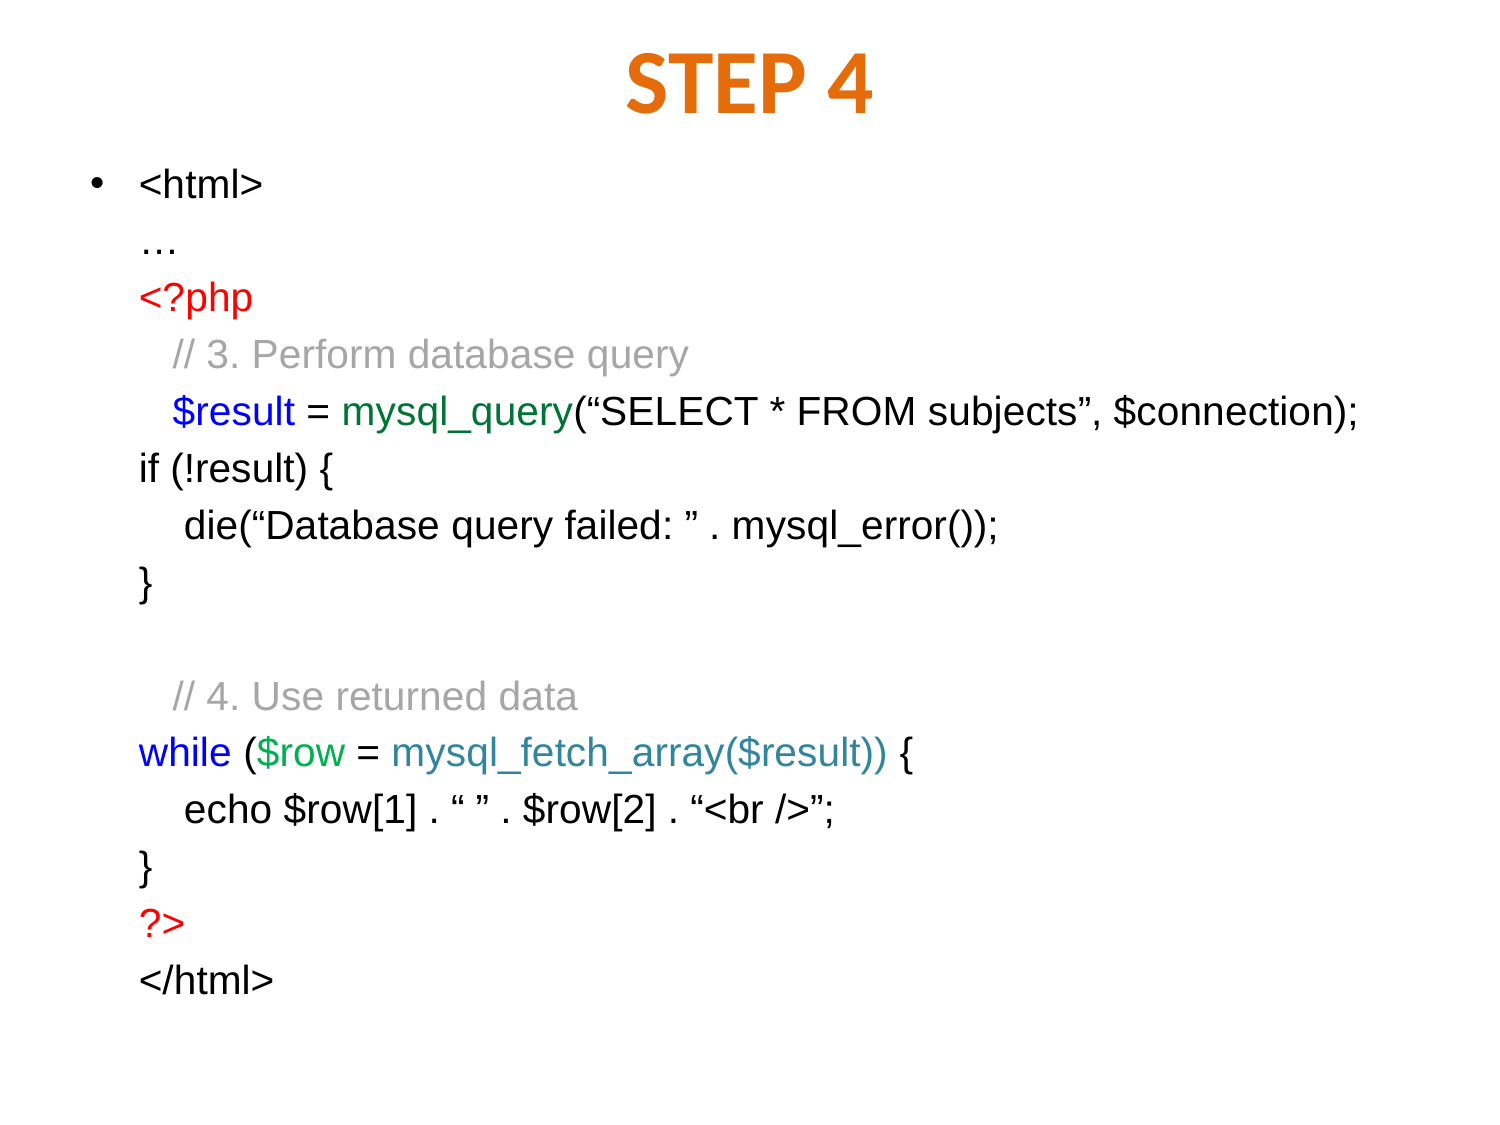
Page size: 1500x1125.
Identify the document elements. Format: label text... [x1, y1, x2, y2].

list <html> … <?php // 3. Perform database query $result = mysql_query(“SELECT * FROM subjects”, $connection); if (!result) { die(“Database query failed: ” . mysql_error()); } // 4. Use returned data while ($row = mysql_fetch_array($result)) { echo $row[1] . “ ” . $row[2] . “<br />”; } ?> </html> [75, 149, 1425, 1038]
title STEP 4 [75, 18, 1425, 136]
